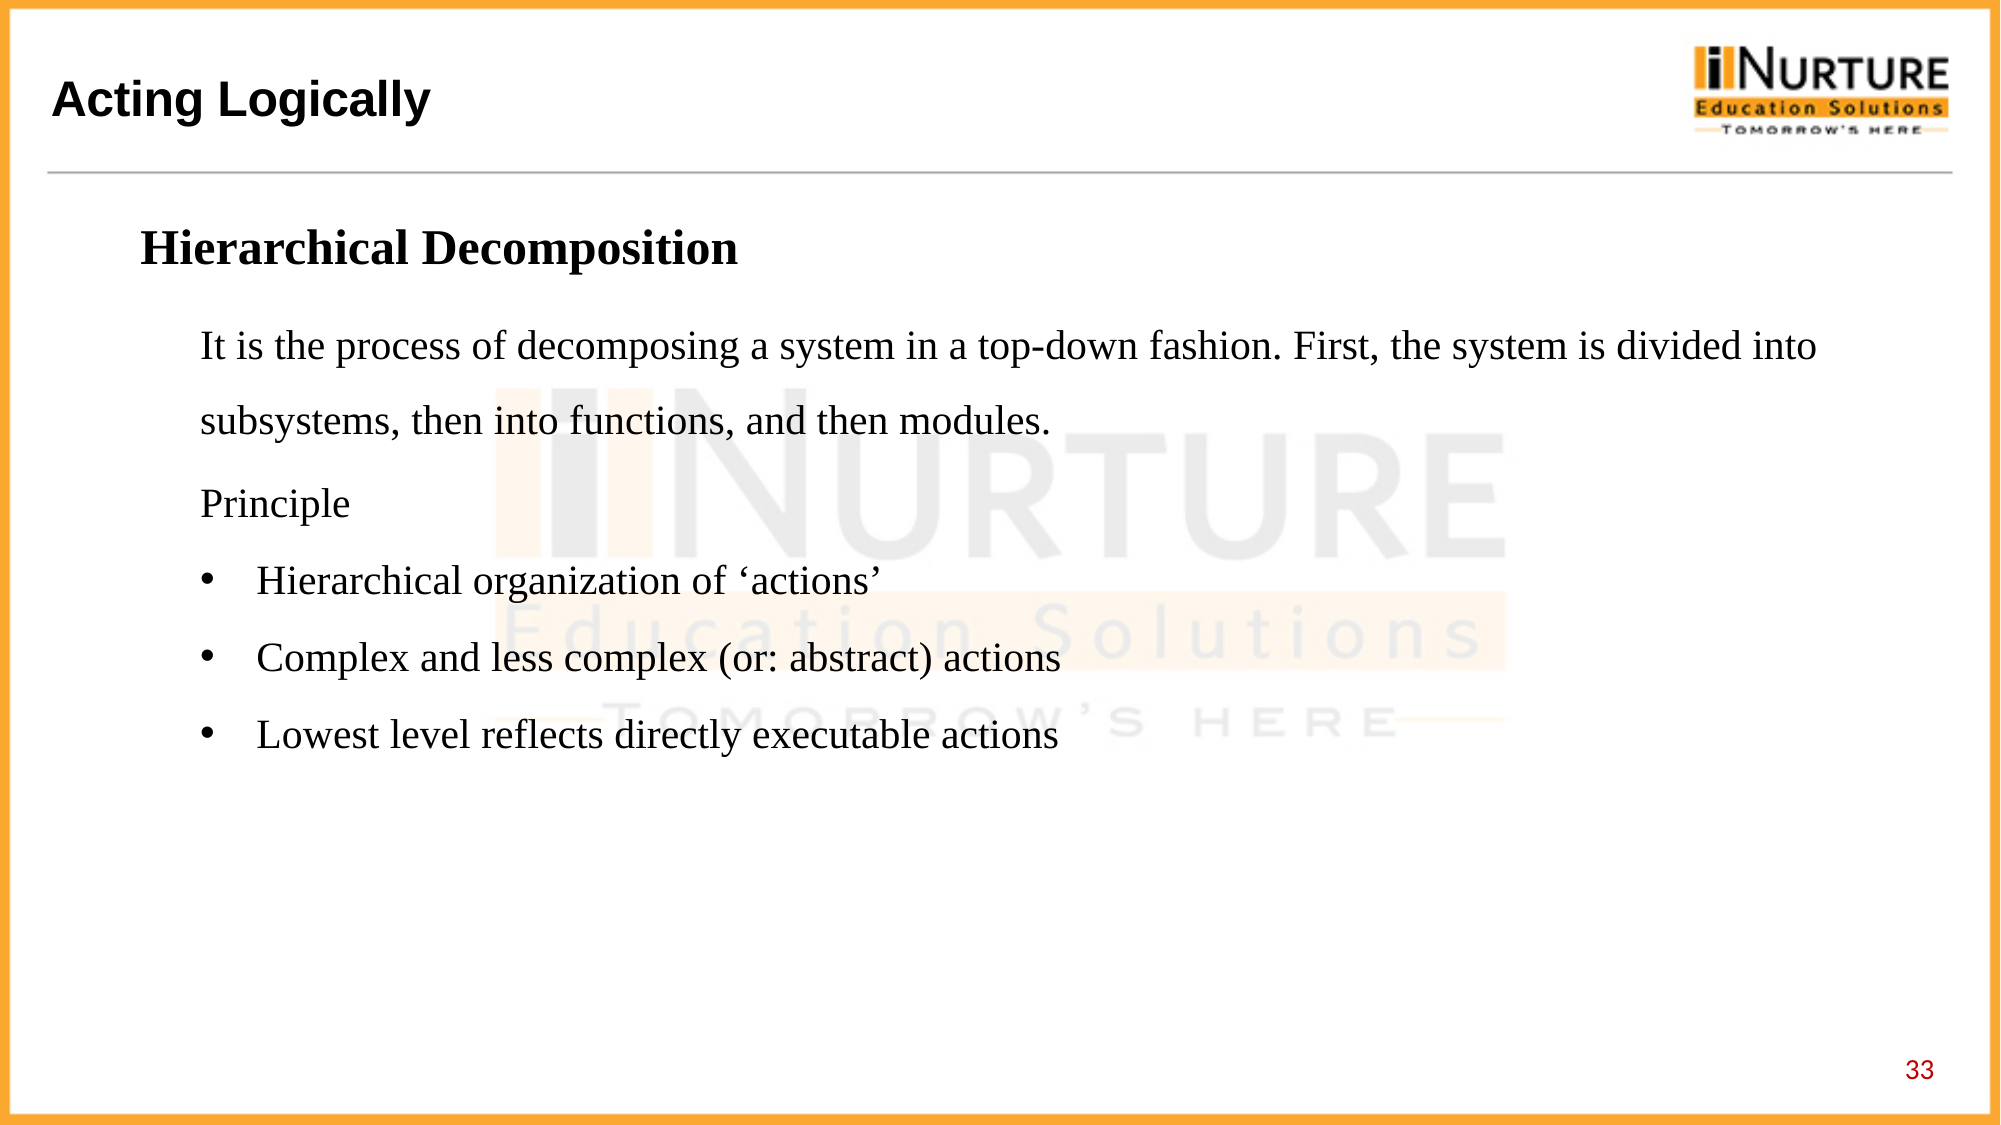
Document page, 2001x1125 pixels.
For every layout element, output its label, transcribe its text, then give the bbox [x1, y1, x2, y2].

picture [0, 0, 2001, 1125]
text_box It is the process of decomposing a system in a top-down fashion. First, the system is divided into subsystems, then into functions, and then modules. Principle Hierarchical organization of ‘actions’ Complex and less complex (or: abstract) actions Lowest level reflects directly executable actions [185, 285, 1838, 765]
text_box Hierarchical Decomposition [66, 207, 2000, 283]
